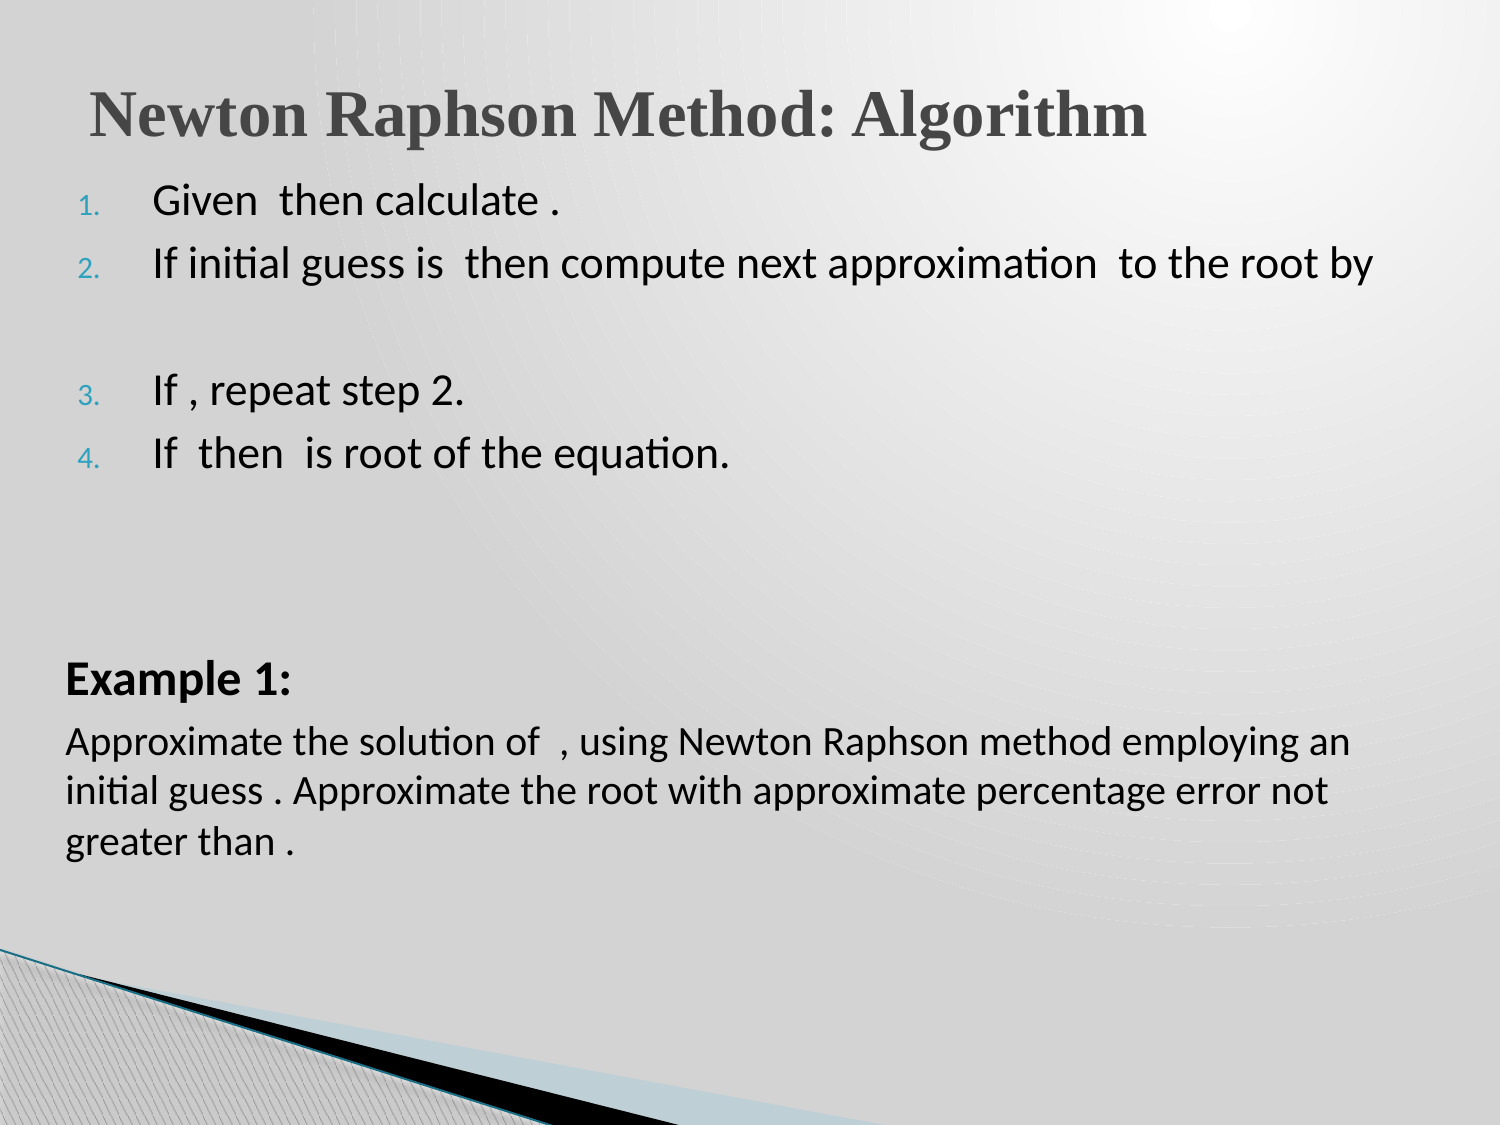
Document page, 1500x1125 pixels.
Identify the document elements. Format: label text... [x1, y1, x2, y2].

title Newton Raphson Method: Algorithm [75, 45, 1425, 175]
